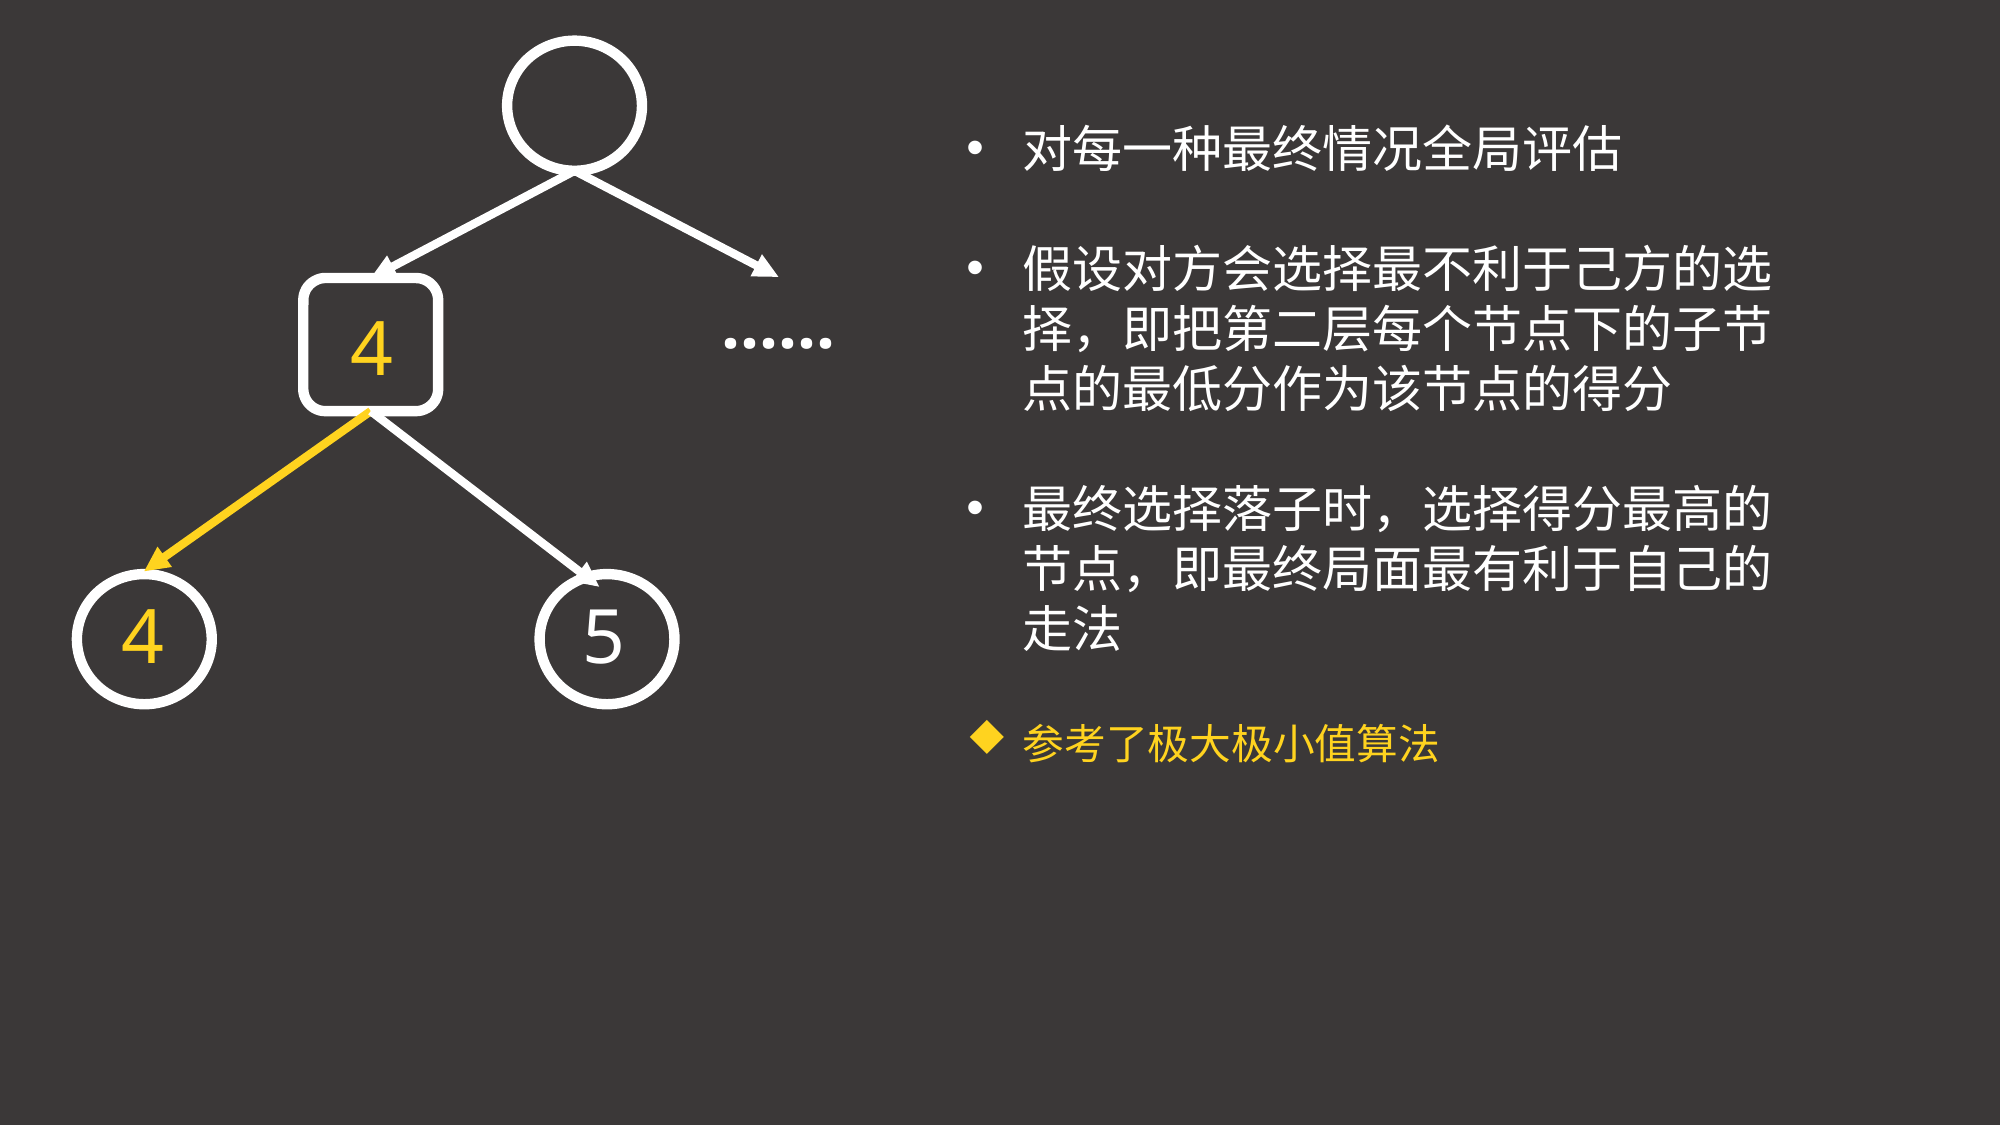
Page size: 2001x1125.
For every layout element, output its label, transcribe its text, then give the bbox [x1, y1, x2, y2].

text_box [506, 39, 644, 170]
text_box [144, 411, 370, 572]
text_box [302, 276, 440, 411]
text_box [538, 573, 676, 706]
text_box 对每一种最终情况全局评估 假设对方会选择最不利于己方的选择，即把第二层每个节点下的子节点的最低分作为该节点的得分 最终选择落子时，选择得分最高的节点，即最终局面最有利于自己的走法 参考了极大极小值算法 [951, 110, 1828, 775]
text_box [370, 411, 600, 587]
text_box 4 [335, 293, 394, 398]
text_box [75, 573, 213, 706]
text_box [370, 170, 575, 279]
text_box 5 [567, 581, 626, 687]
text_box …… [624, 274, 933, 369]
text_box 4 [107, 581, 165, 687]
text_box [574, 170, 779, 277]
